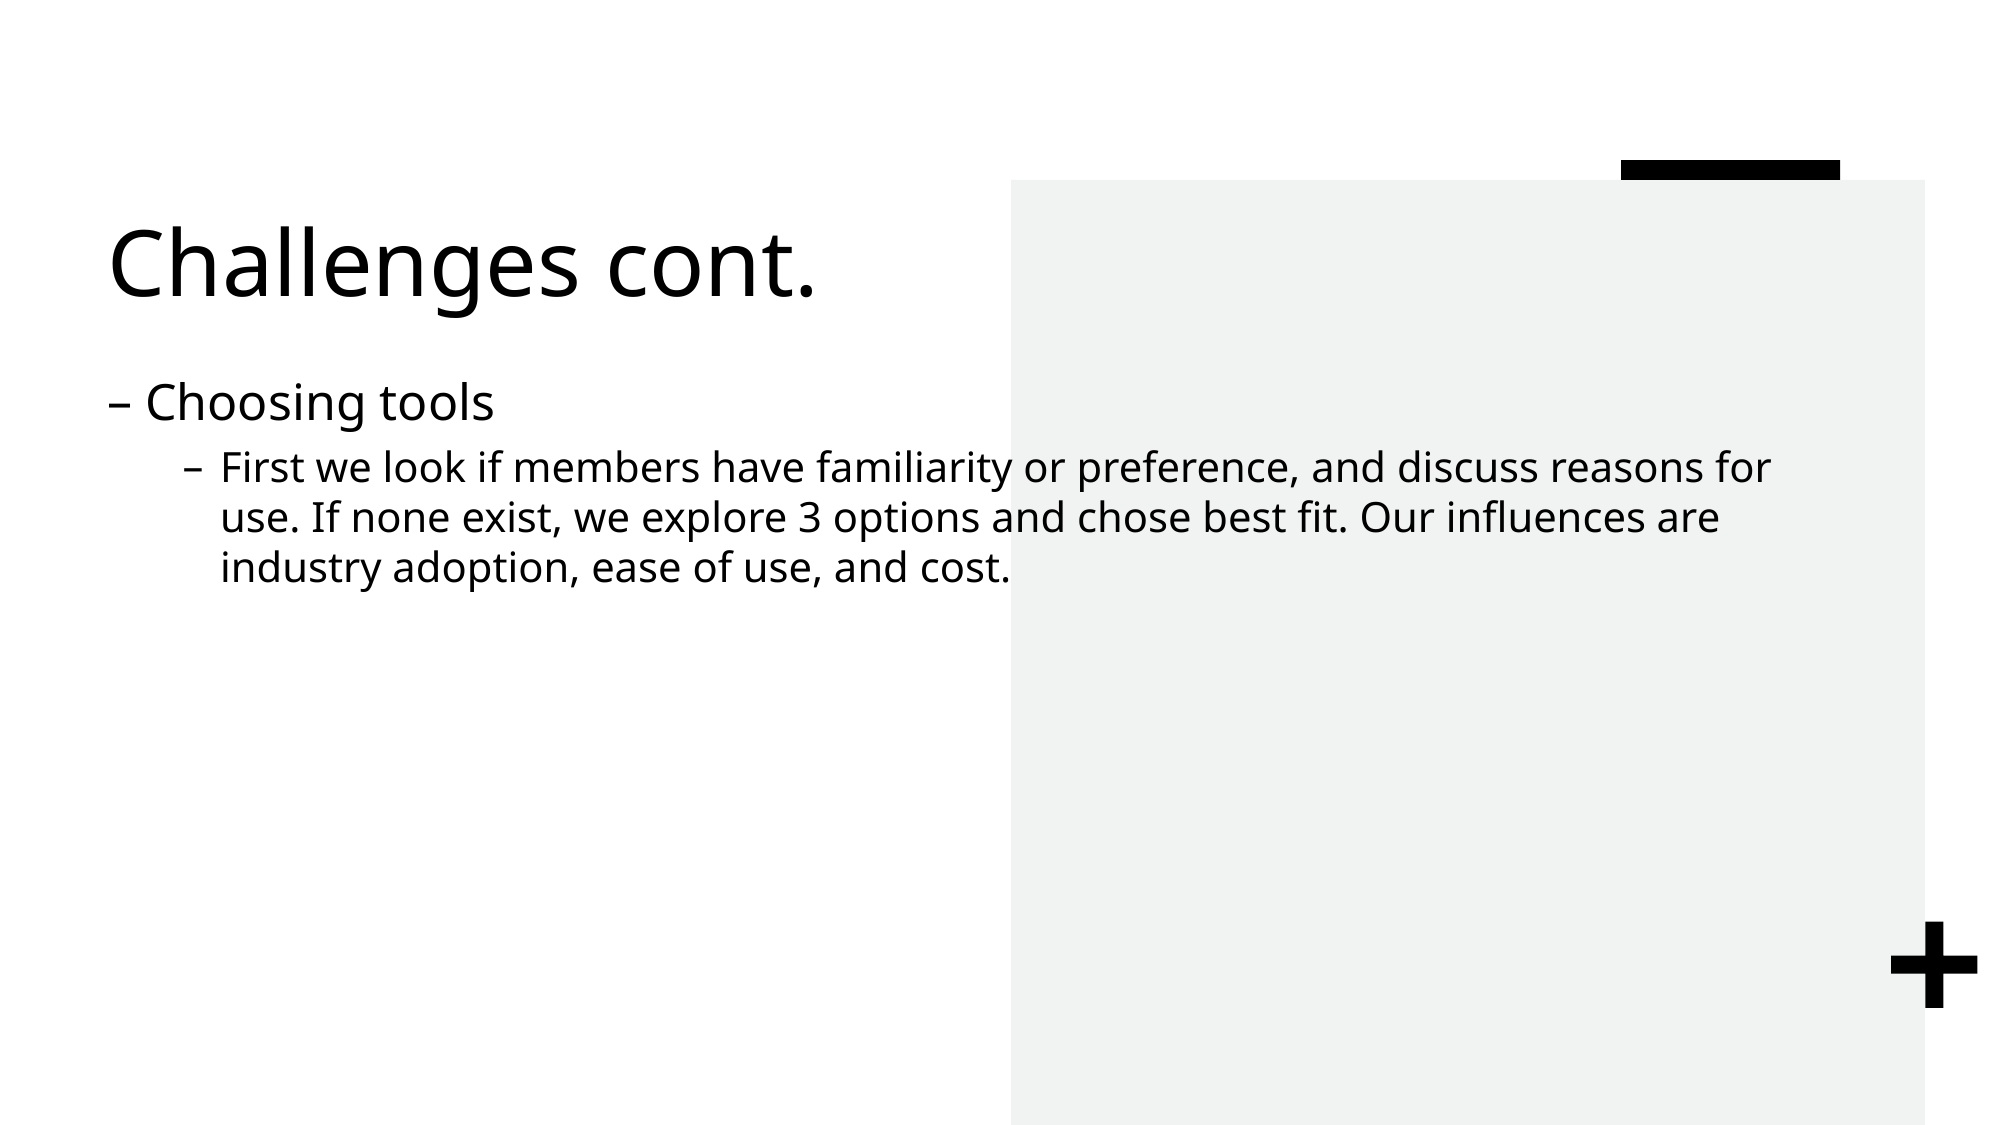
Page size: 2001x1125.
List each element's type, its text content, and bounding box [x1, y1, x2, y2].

title Challenges cont. [92, 197, 1449, 362]
list Choosing tools First we look if members have familiarity or preference, and discuss reasons for use. If none exist, we explore 3 options and chose best fit. Our influences are industry adoption, ease of use, and cost. [92, 362, 1832, 928]
